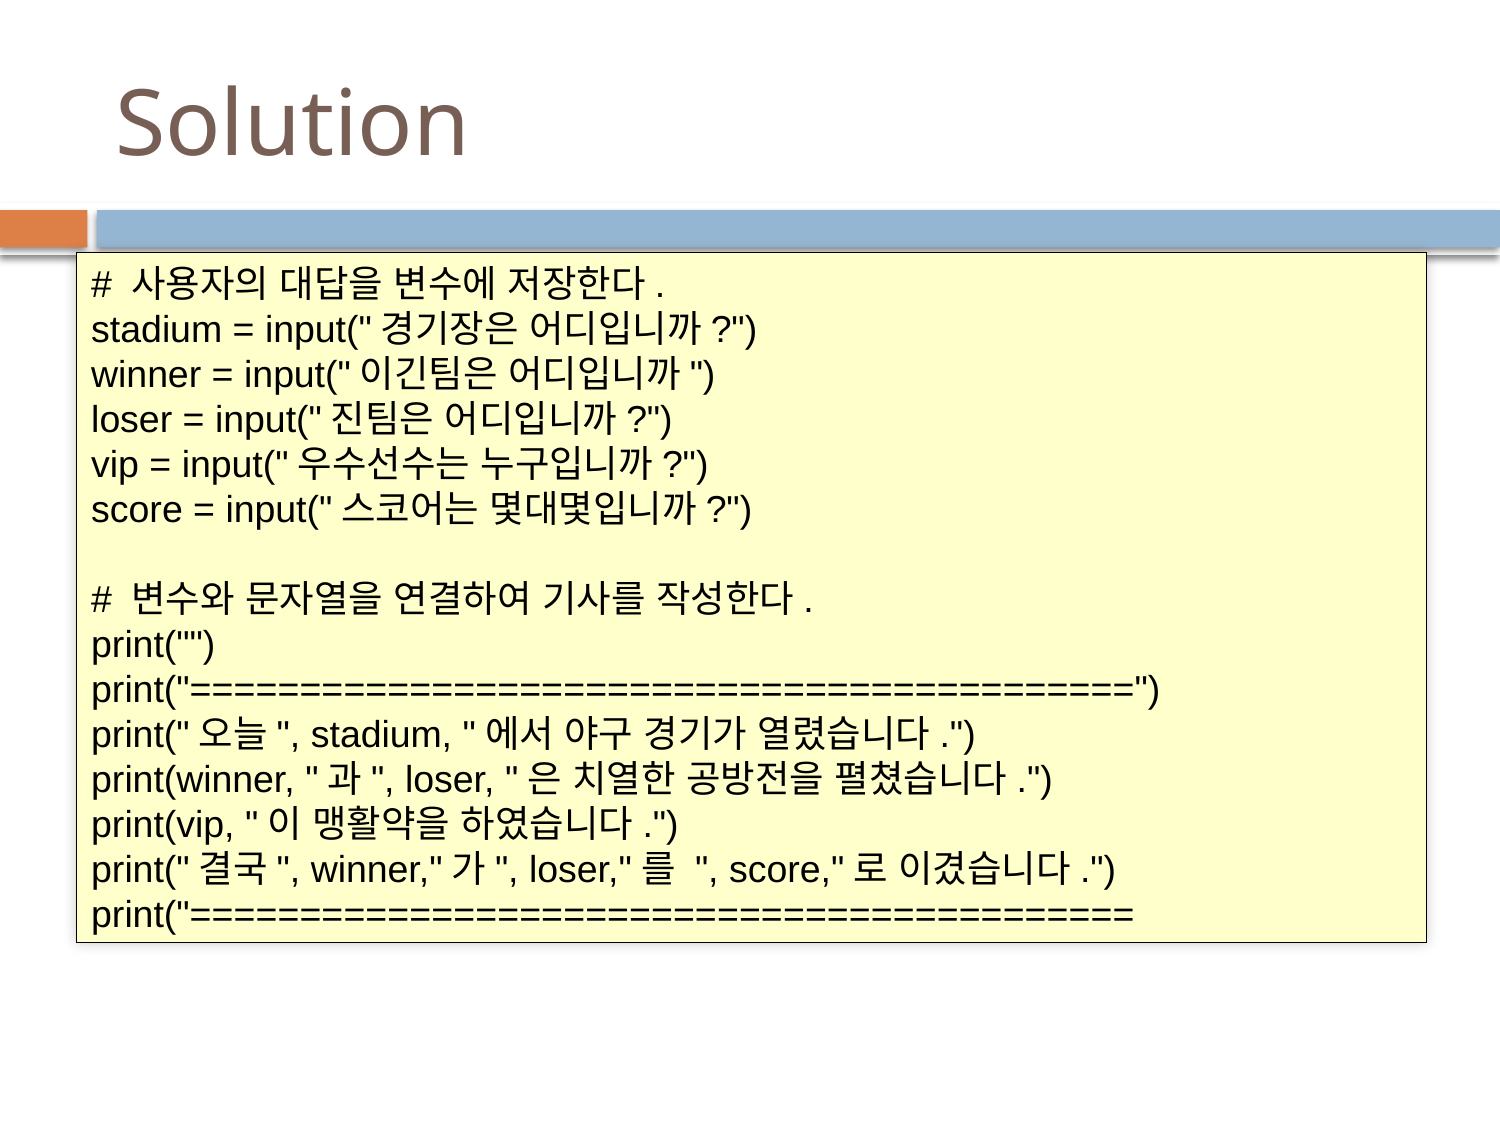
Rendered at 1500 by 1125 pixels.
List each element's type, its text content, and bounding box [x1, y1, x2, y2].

title Solution [100, 37, 1438, 200]
text_box # 사용자의 대답을 변수에 저장한다. stadium = input("경기장은 어디입니까?") winner = input("이긴팀은 어디입니까") loser = input("진팀은 어디입니까?") vip = input("우수선수는 누구입니까?") score = input("스코어는 몇대몇입니까?") # 변수와 문자열을 연결하여 기사를 작성한다. print("") print("===========================================") print("오늘", stadium, "에서 야구 경기가 열렸습니다.") print(winner, "과", loser, "은 치열한 공방전을 펼쳤습니다.") print(vip, "이 맹활약을 하였습니다.") print("결국", winner,"가", loser,"를 ", score,"로 이겼습니다.") print("=========================================== [76, 252, 1427, 943]
